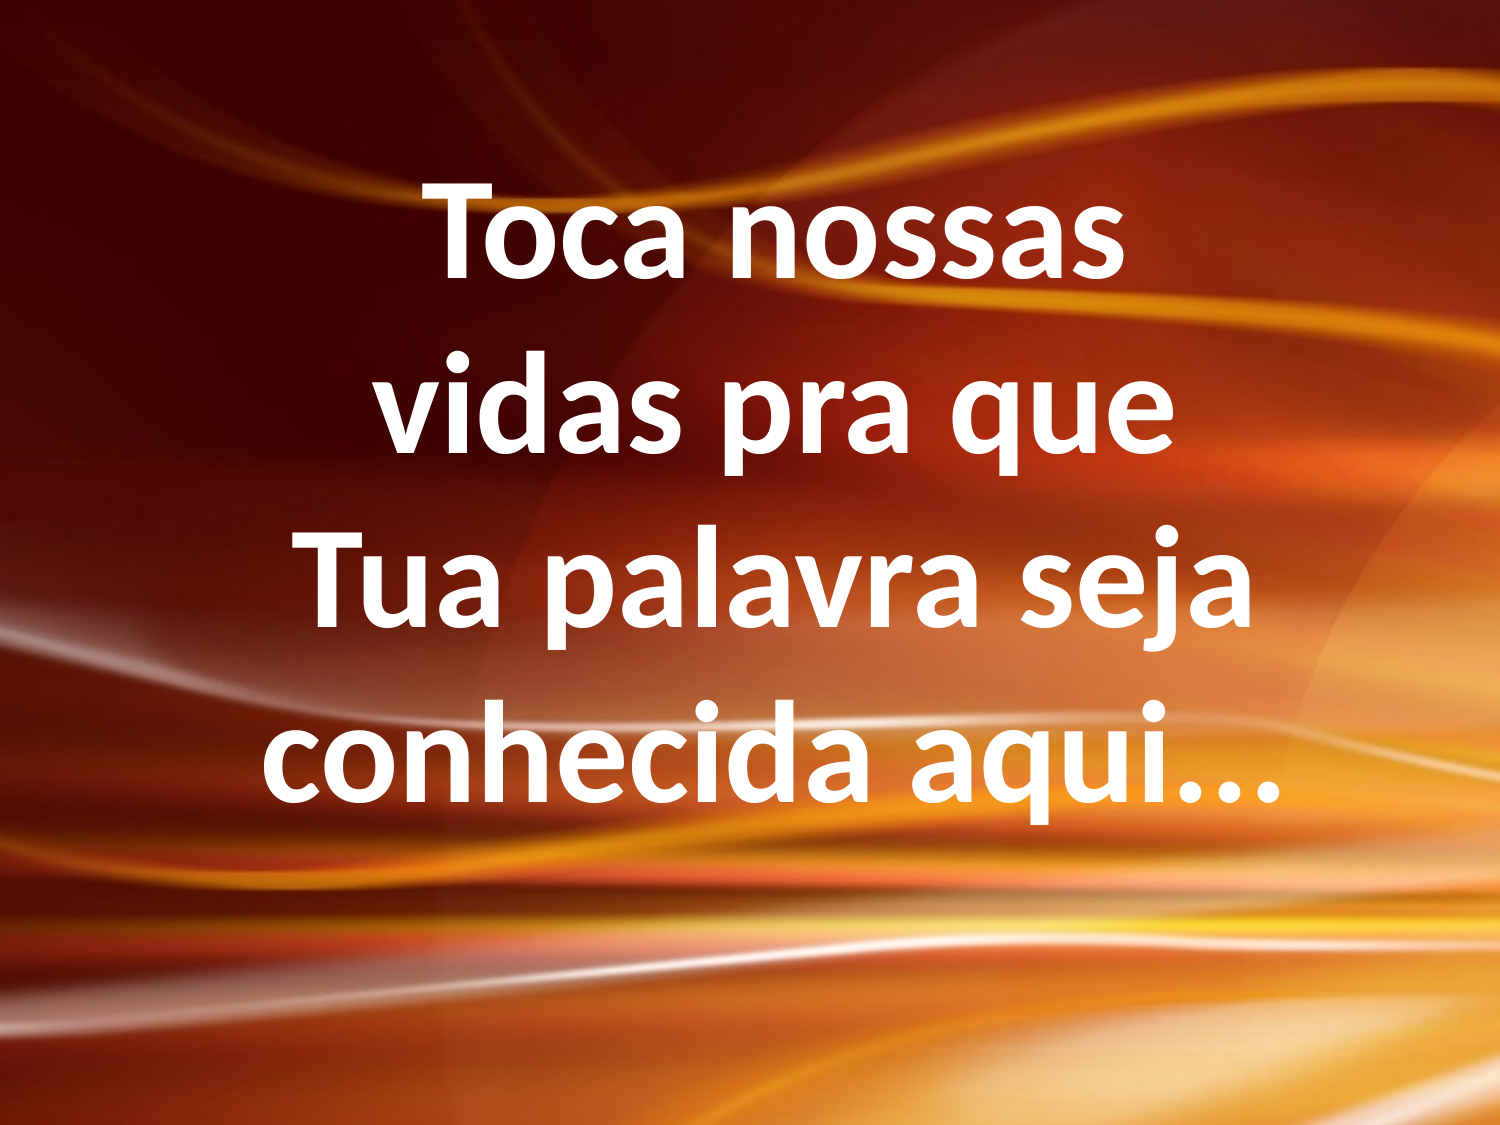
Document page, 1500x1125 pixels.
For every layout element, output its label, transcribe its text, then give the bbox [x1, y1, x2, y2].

picture [0, 0, 1500, 1125]
text_box Toca nossas vidas pra que Tua palavra seja conhecida aqui... [225, 124, 1325, 840]
